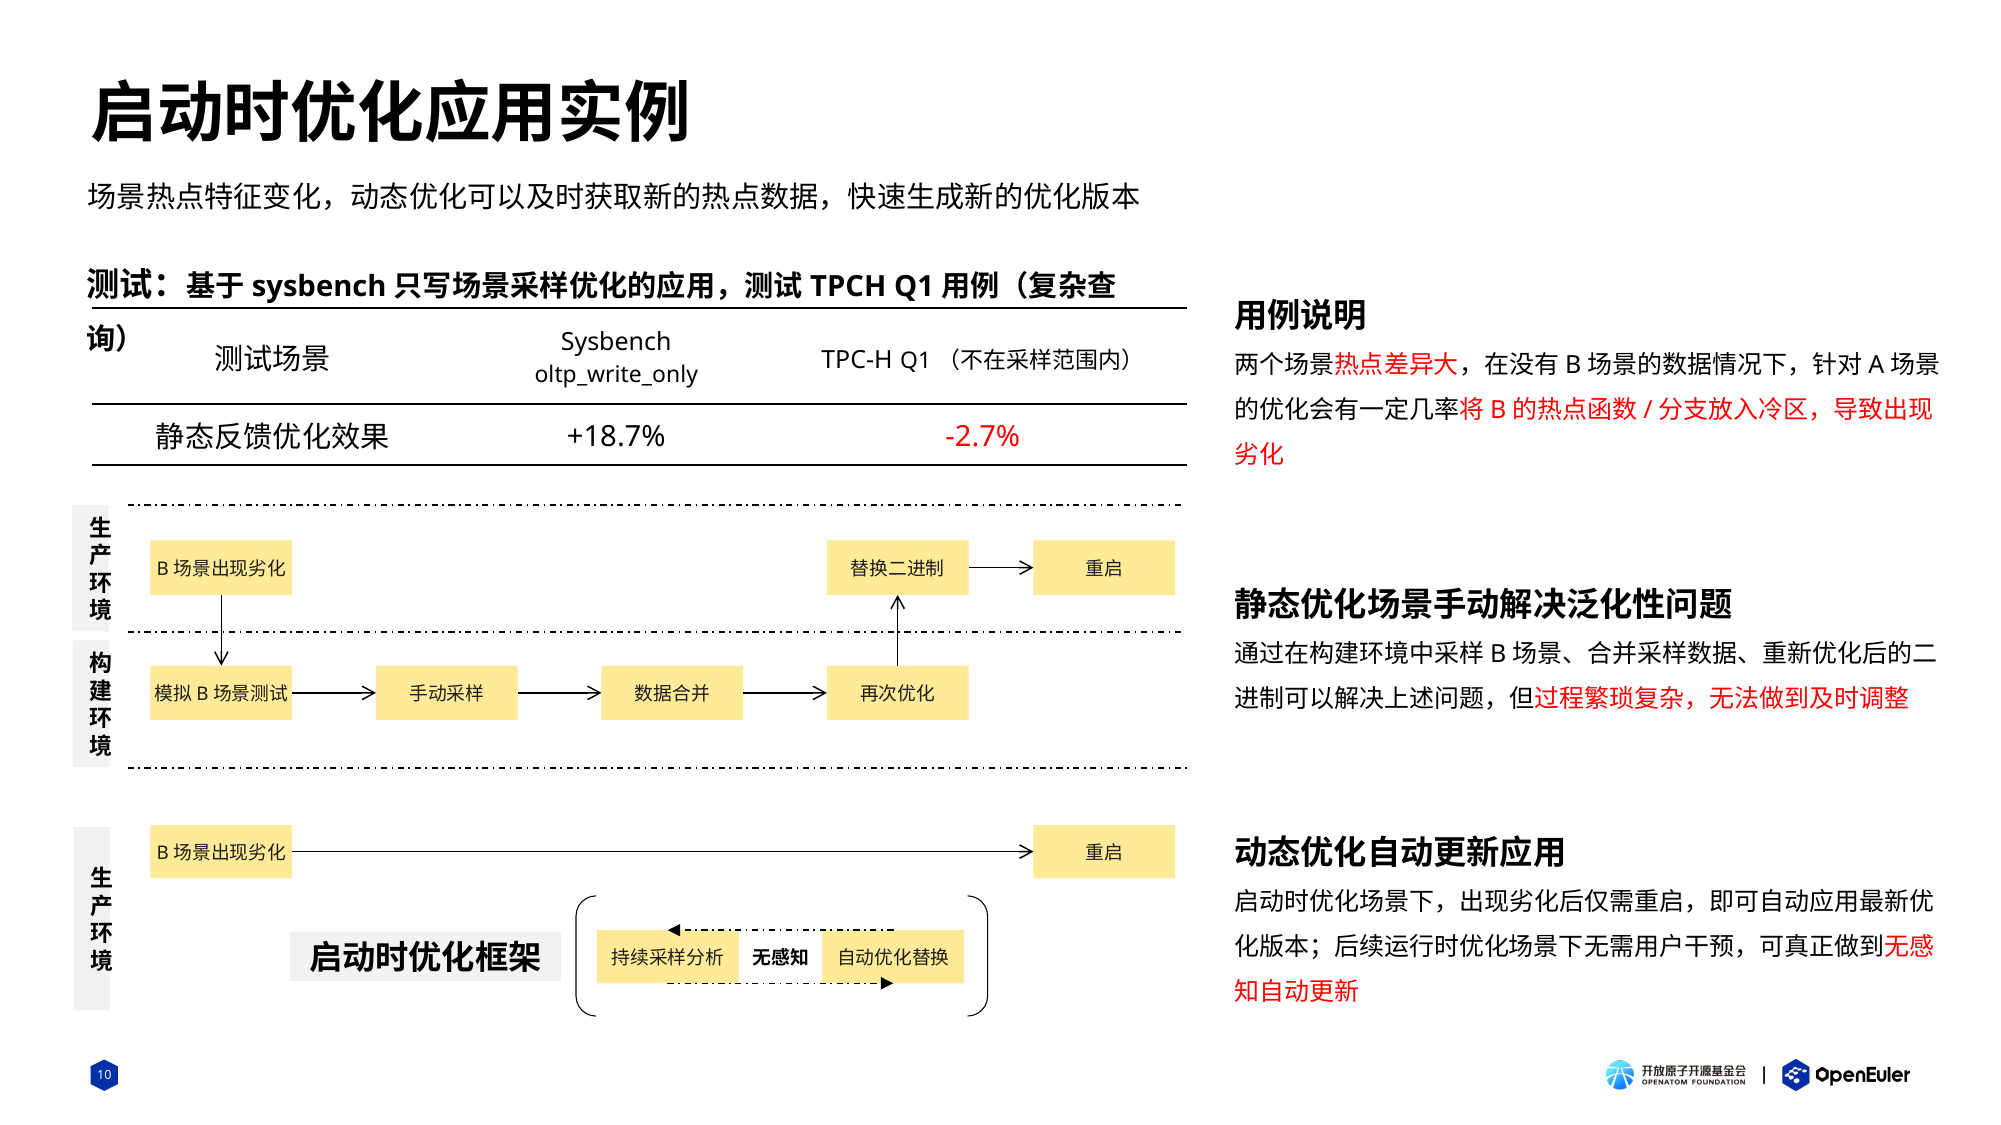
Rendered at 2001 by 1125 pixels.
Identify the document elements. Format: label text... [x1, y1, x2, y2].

table_cell +18.7% [454, 405, 779, 464]
table_header Sysbench oltp_write_only [454, 363, 779, 403]
text_box 重启 [1033, 825, 1176, 879]
text_box 静态优化场景手动解决泛化性问题 通过在构建环境中采样B场景、合并采样数据、重新优化后的二进制可以解决上述问题，但过程繁琐复杂，无法做到及时调整 [1217, 555, 1968, 720]
text_box [575, 895, 780, 1017]
title 启动时优化应用实例 [75, 56, 1927, 163]
table_header 测试场景 [92, 363, 454, 403]
text_box B场景出现劣化 [150, 825, 293, 879]
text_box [127, 504, 1187, 768]
text_box 测试：基于sysbench只写场景采样优化的应用，测试TPCH Q1用例（复杂查询） [70, 235, 1174, 363]
table_cell 静态反馈优化效果 [92, 405, 454, 464]
text_box 用例说明 两个场景热点差异大，在没有B场景的数据情况下，针对A场景的优化会有一定几率将B的热点函数/分支放入冷区，导致出现劣化 [1217, 266, 1968, 476]
text_box 动态优化自动更新应用 启动时优化场景下，出现劣化后仅需重启，即可自动应用最新优化版本；后续运行时优化场景下无需用户干预，可真正做到无感知自动更新 [1217, 803, 1968, 1013]
text_box 生产环境 [72, 504, 109, 632]
text_box [783, 895, 989, 1017]
text_box 构建环境 [72, 640, 110, 768]
picture [1606, 1059, 1910, 1091]
table_cell -2.7% [779, 405, 1187, 464]
text_box 生产环境 [73, 827, 110, 1011]
table_header TPC-H Q1（不在采样范围内） [779, 309, 1187, 403]
text_box 启动时优化框架 [290, 931, 561, 981]
list 场景热点特征变化，动态优化可以及时获取新的热点数据，快速生成新的优化版本 [72, 174, 1924, 222]
